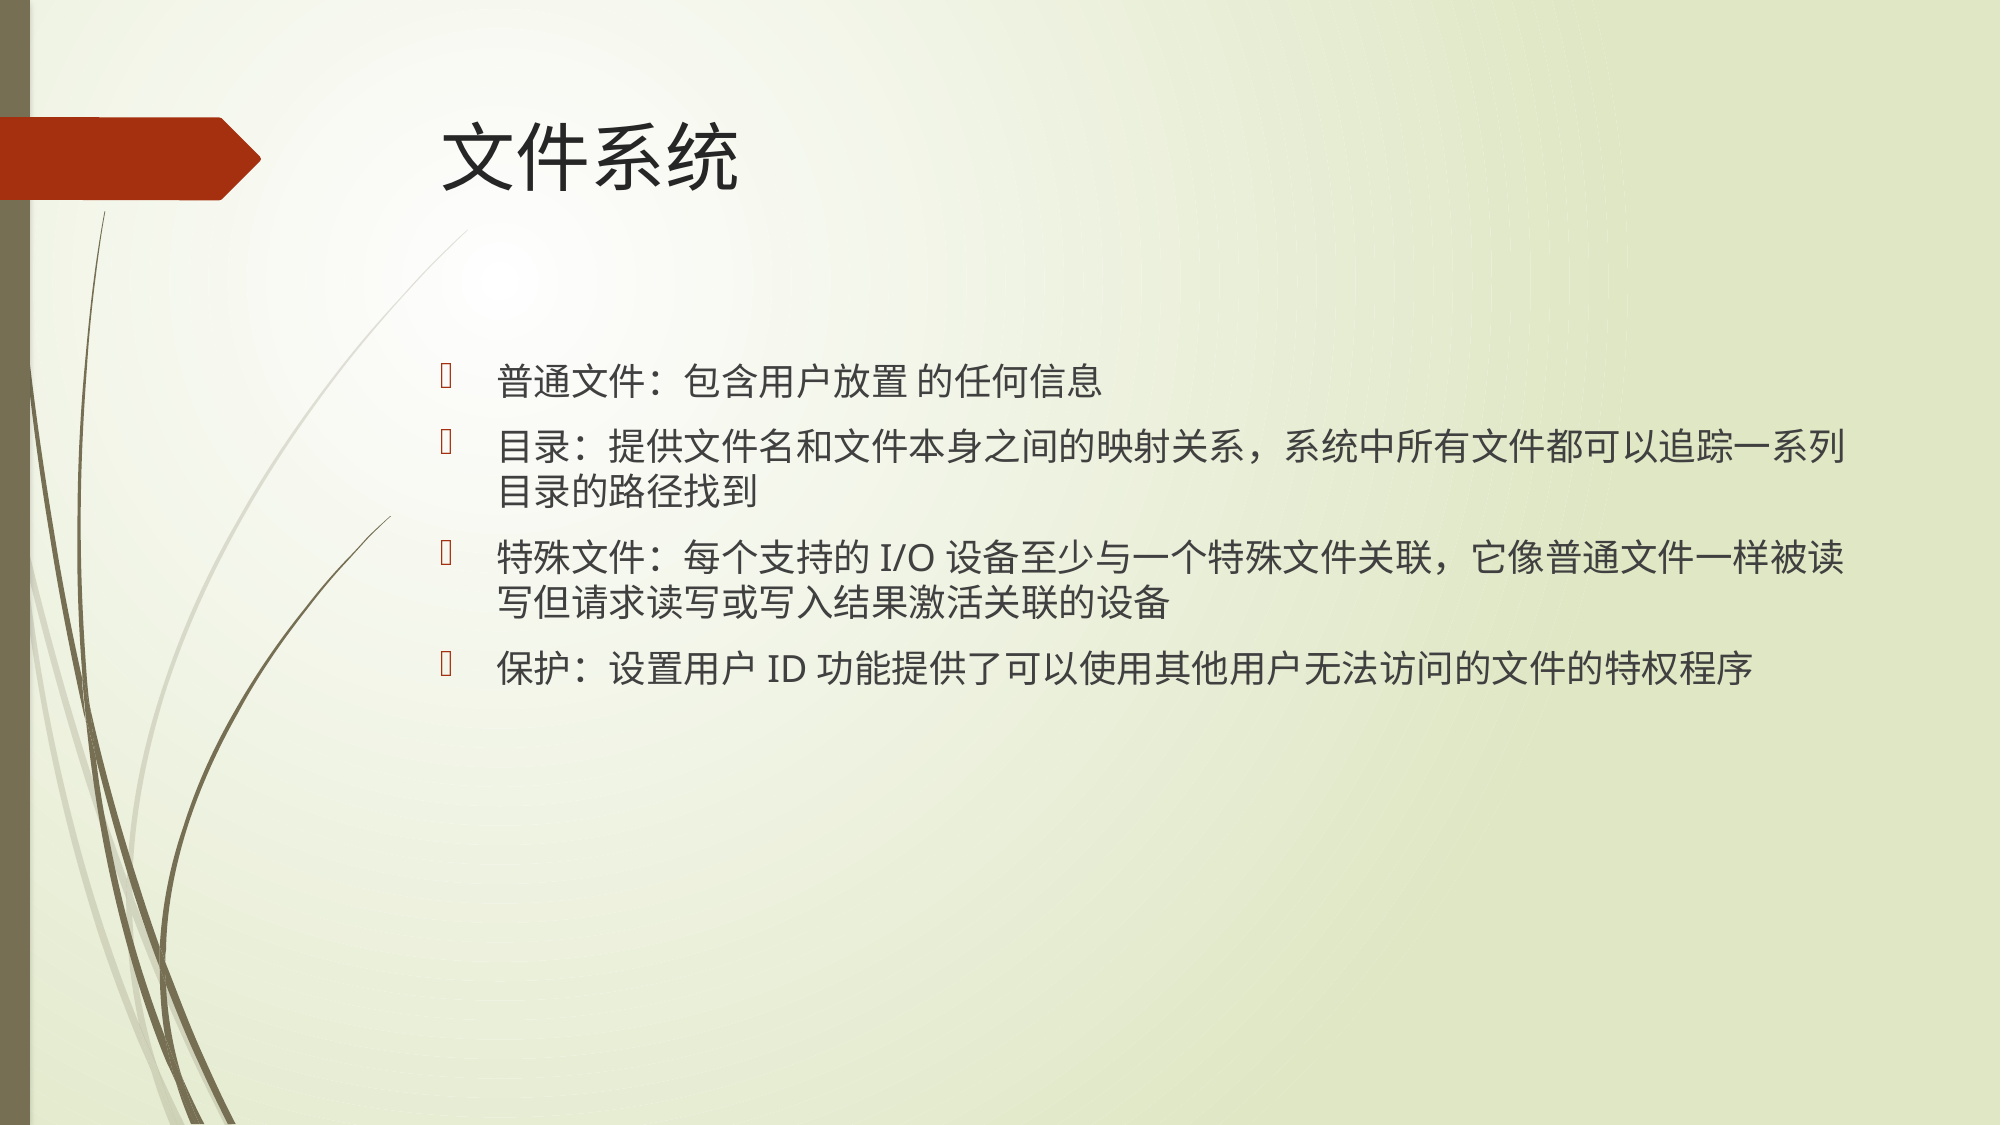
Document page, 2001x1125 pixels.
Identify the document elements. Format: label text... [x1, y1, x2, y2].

list 普通文件：包含用户放置 的任何信息 目录：提供文件名和文件本身之间的映射关系，系统中所有文件都可以追踪一系列目录的路径找到 特殊文件：每个支持的I/O设备至少与一个特殊文件关联，它像普通文件一样被读写但请求读写或写入结果激活关联的设备 保护：设置用户ID功能提供了可以使用其他用户无法访问的文件的特权程序 [424, 350, 1888, 970]
title 文件系统 [425, 102, 1888, 313]
